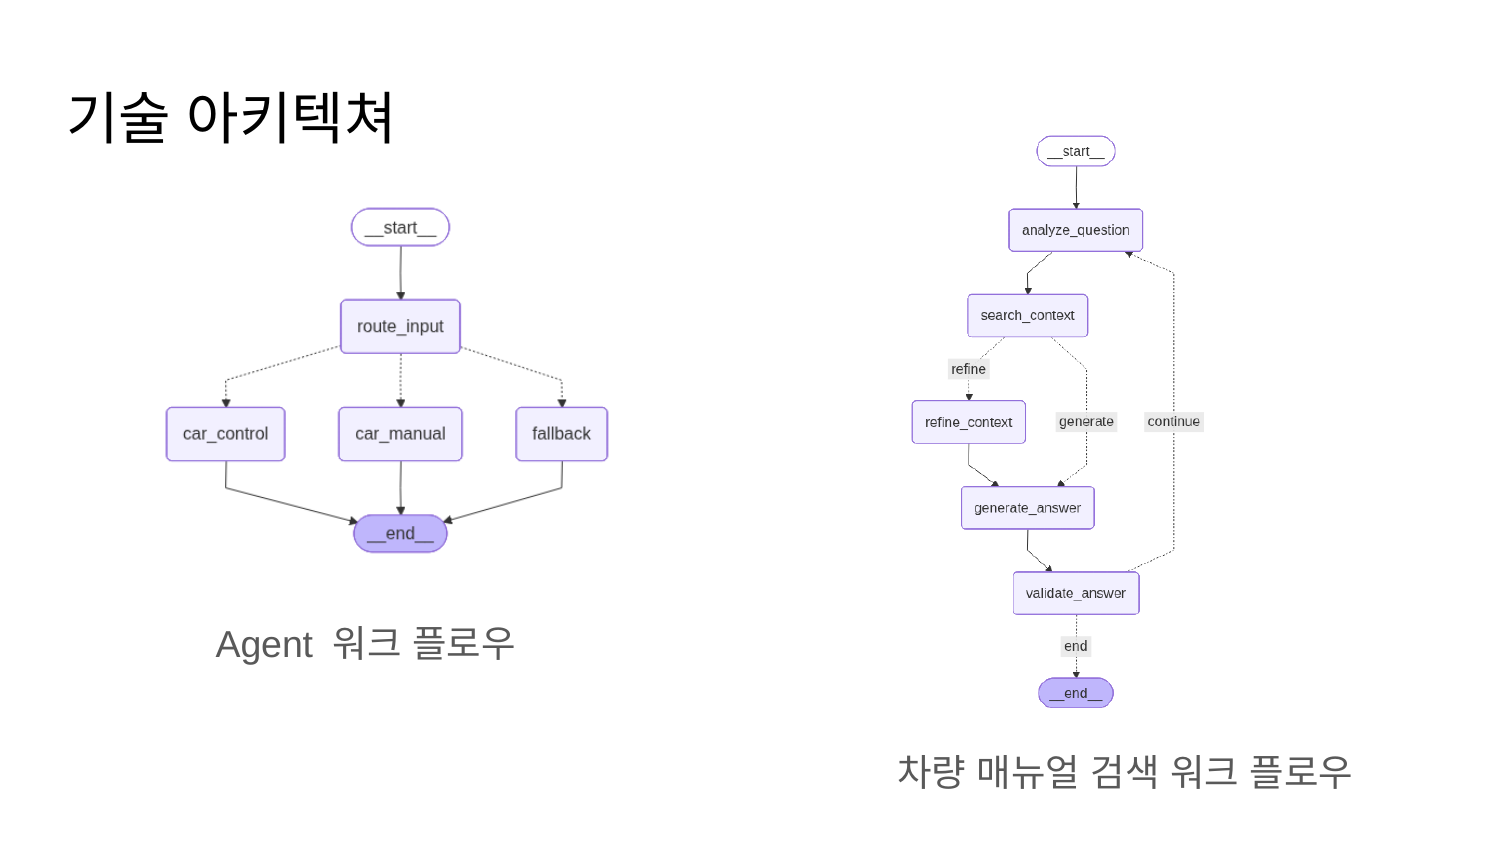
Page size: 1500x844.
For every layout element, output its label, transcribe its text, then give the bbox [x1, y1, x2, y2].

picture [158, 200, 616, 561]
title 기술 아키텍쳐 [51, 72, 1449, 167]
text_box 차량 매뉴얼 검색 워크 플로우 [882, 733, 1376, 805]
picture [905, 129, 1211, 715]
text_box Agent 워크 플로우 [200, 604, 597, 676]
